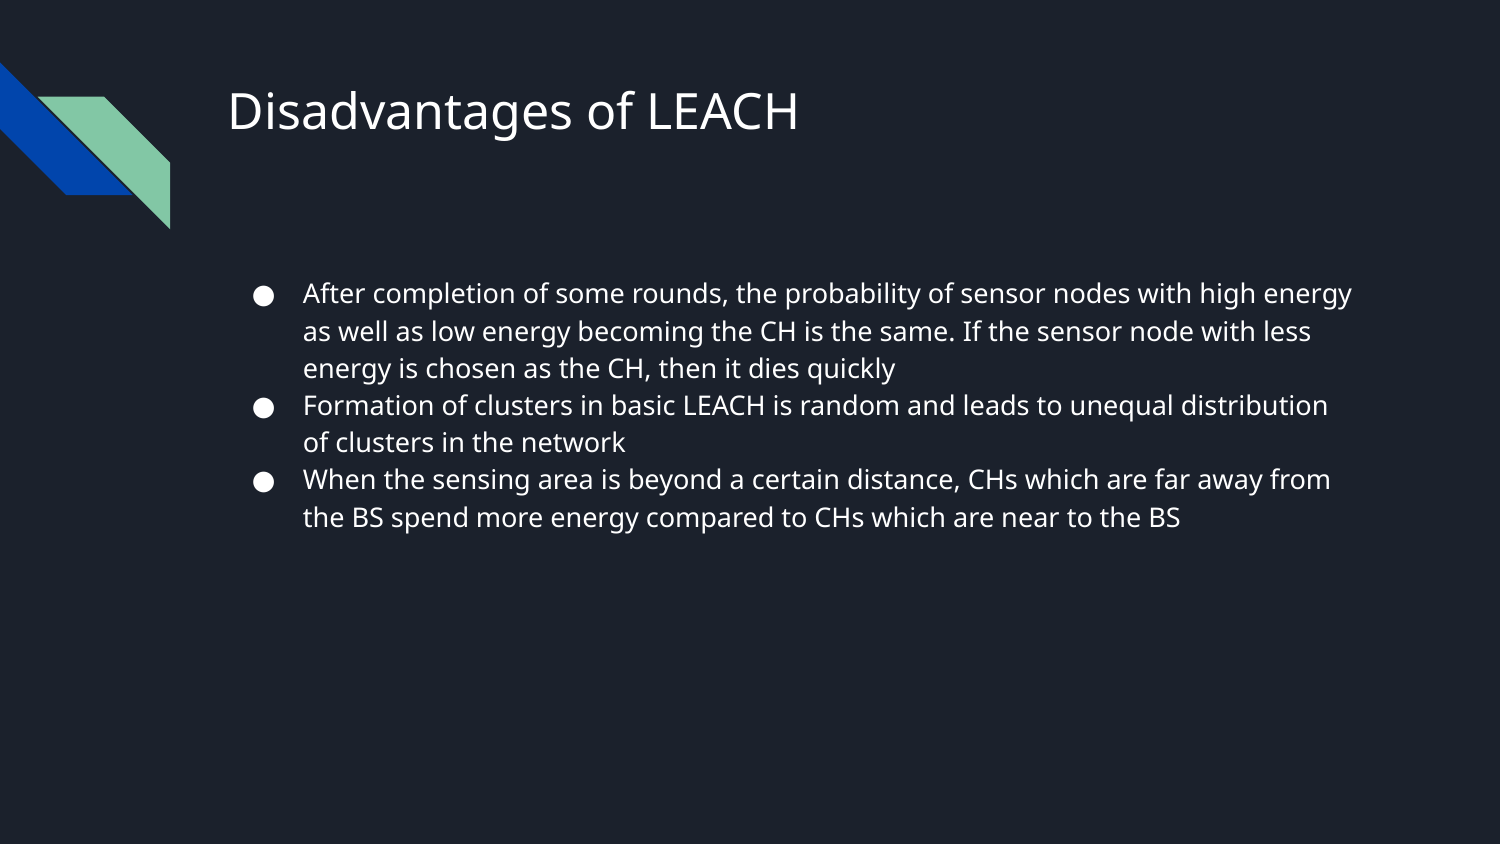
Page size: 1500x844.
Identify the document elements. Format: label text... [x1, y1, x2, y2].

list After completion of some rounds, the probability of sensor nodes with high energy as well as low energy becoming the CH is the same. If the sensor node with less energy is chosen as the CH, then it dies quickly Formation of clusters in basic LEACH is random and leads to unequal distribution of clusters in the network When the sensing area is beyond a certain distance, CHs which are far away from the BS spend more energy compared to CHs which are near to the BS [212, 257, 1368, 735]
title Disadvantages of LEACH [212, 64, 1368, 215]
